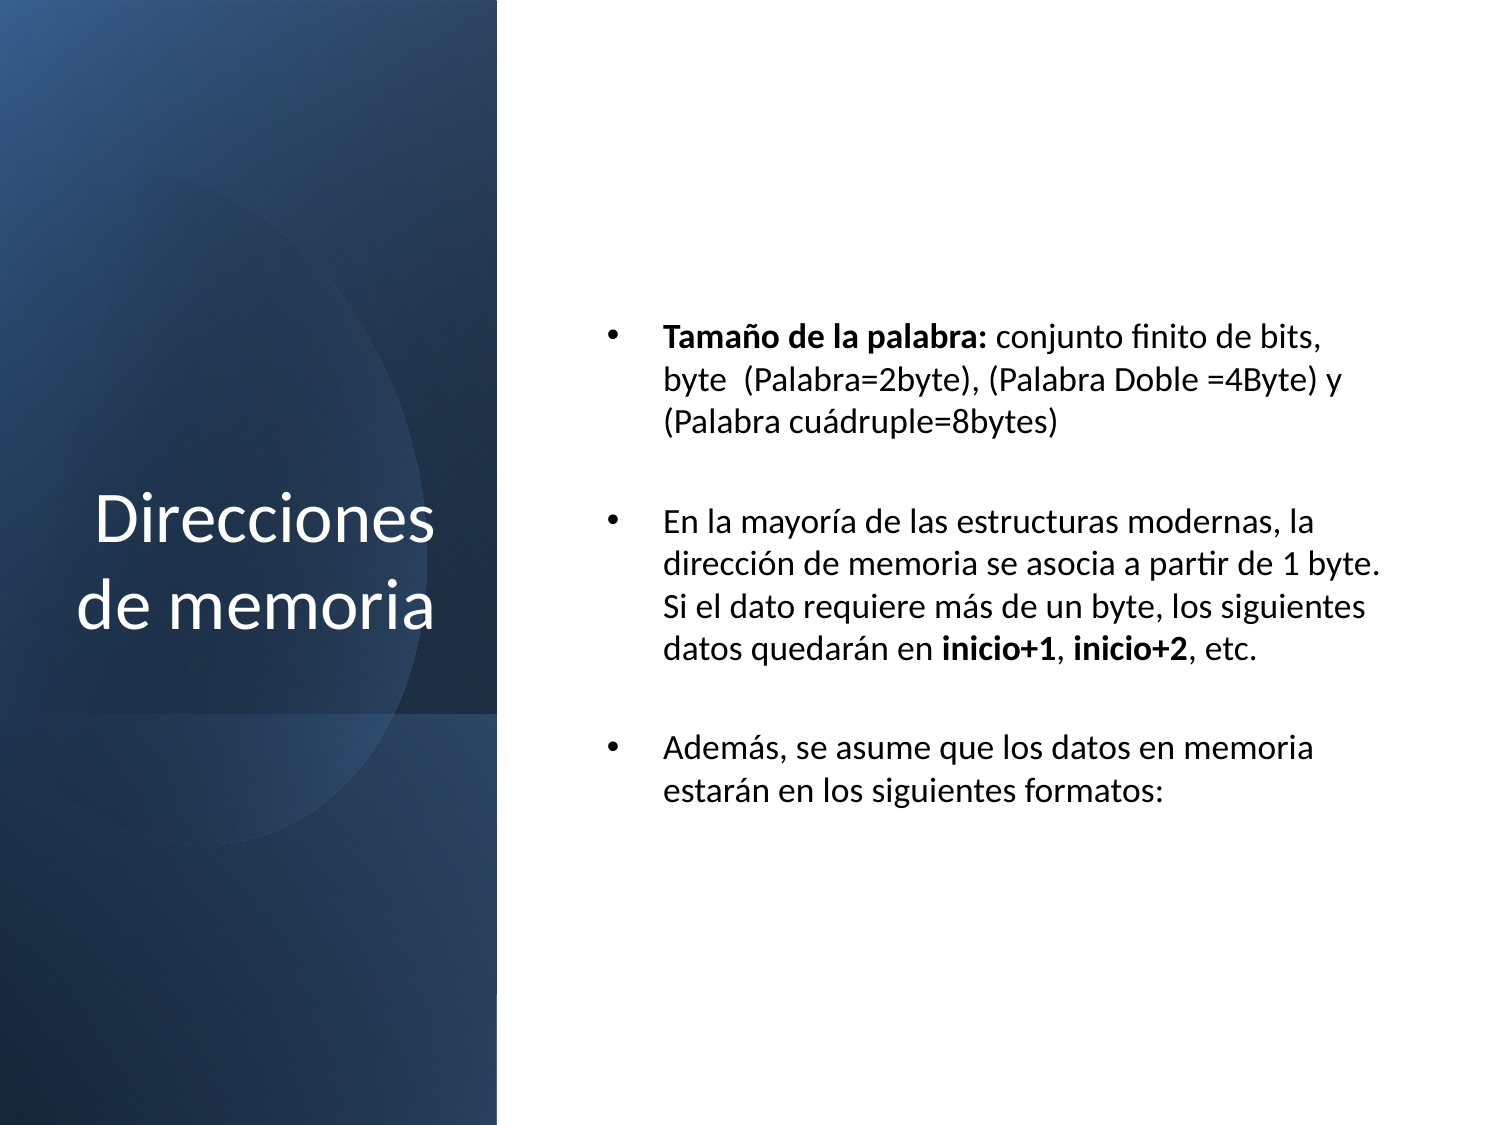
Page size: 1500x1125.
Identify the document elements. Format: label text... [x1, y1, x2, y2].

title Direcciones de memoria [57, 96, 452, 652]
text_box [499, 0, 1500, 1125]
text_box [0, 0, 499, 1125]
list Tamaño de la palabra: conjunto finito de bits, byte (Palabra=2byte), (Palabra Doble =4Byte) y (Palabra cuádruple=8bytes) En la mayoría de las estructuras modernas, la dirección de memoria se asocia a partir de 1 byte. Si el dato requiere más de un byte, los siguientes datos quedarán en inicio+1, inicio+2, etc. Además, se asume que los datos en memoria estarán en los siguientes formatos: [591, 106, 1399, 1017]
